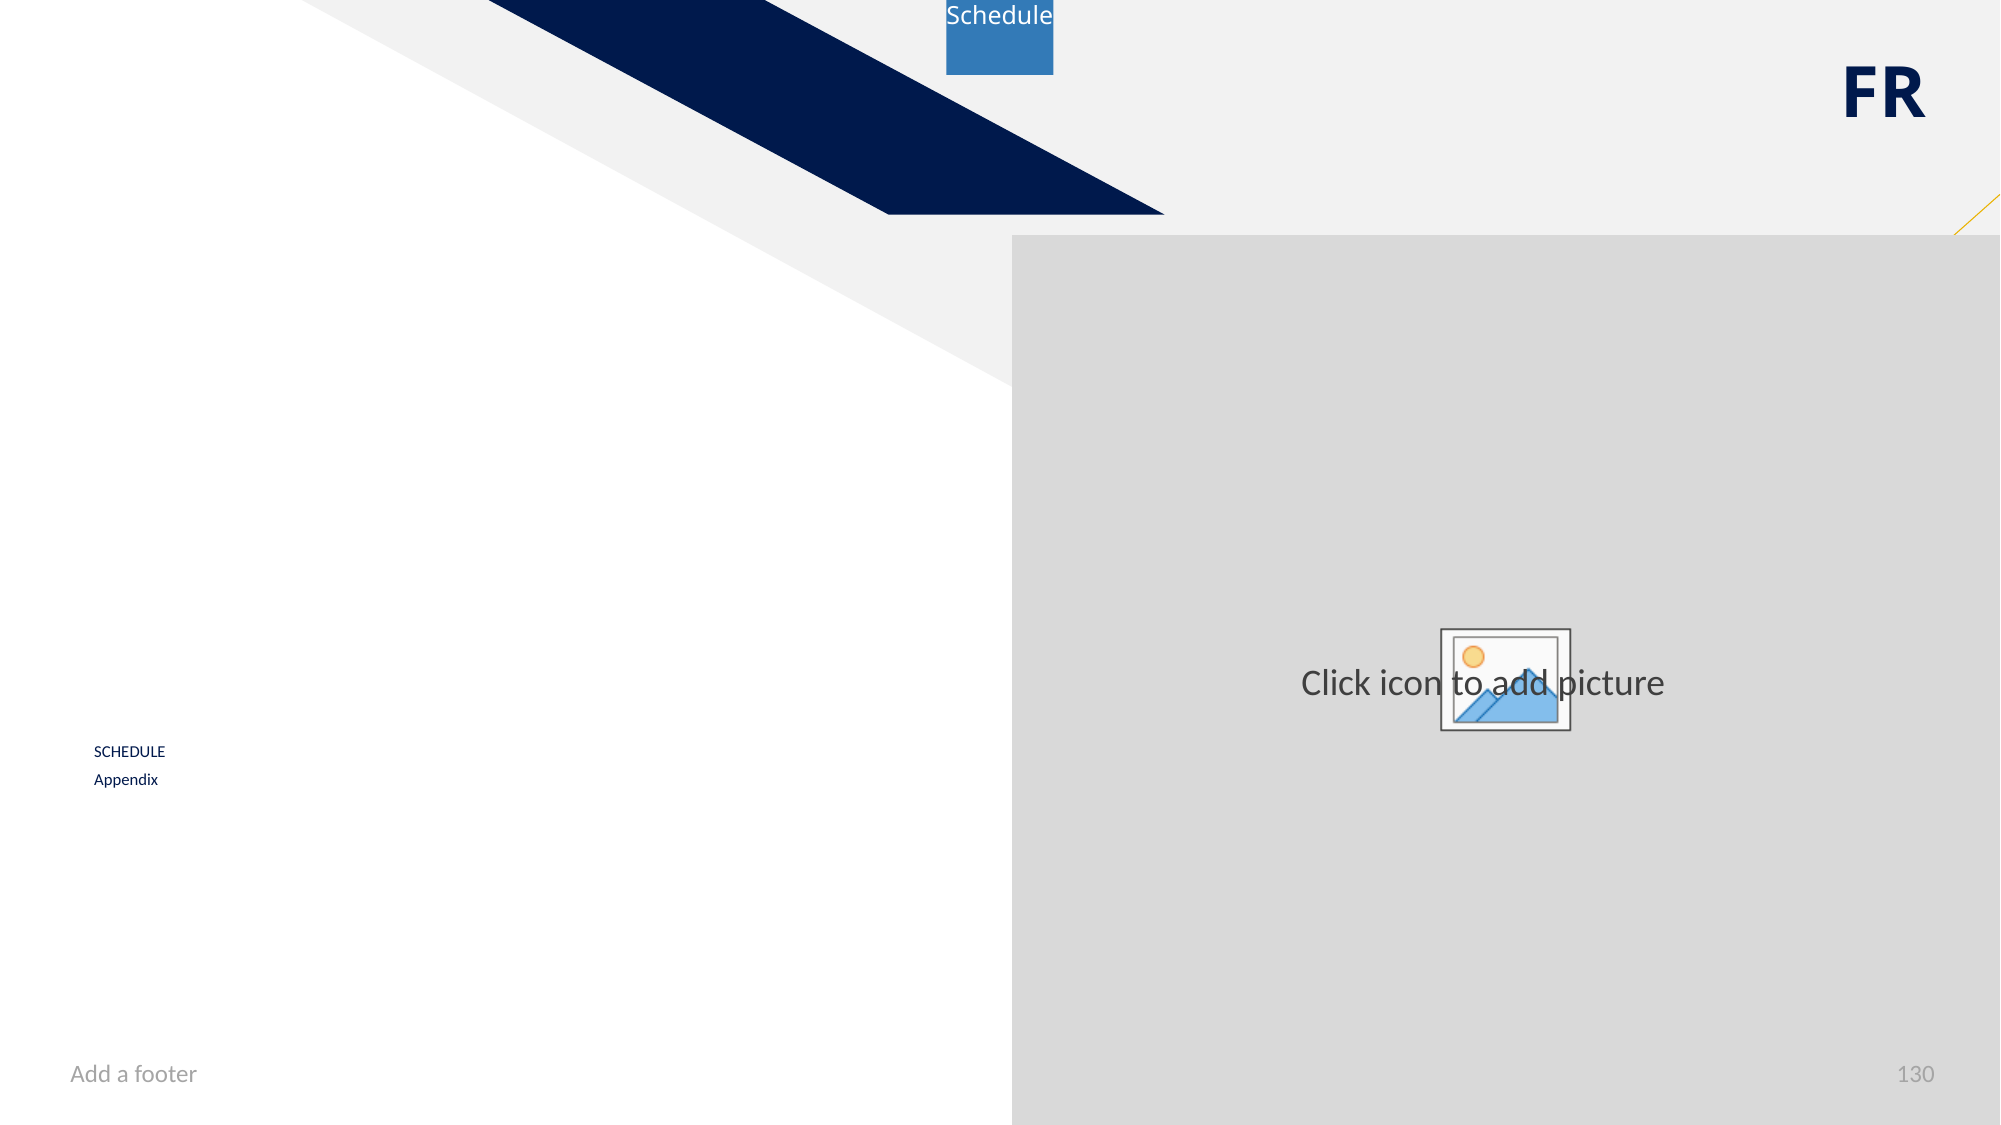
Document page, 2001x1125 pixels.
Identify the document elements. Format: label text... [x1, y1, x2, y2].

table_header SCHEDULE [88, 739, 897, 767]
table_cell Appendix [88, 768, 897, 795]
picture [1012, 235, 2000, 1125]
footer Add a footer [55, 1042, 731, 1103]
text_box Schedule [946, 0, 1054, 75]
